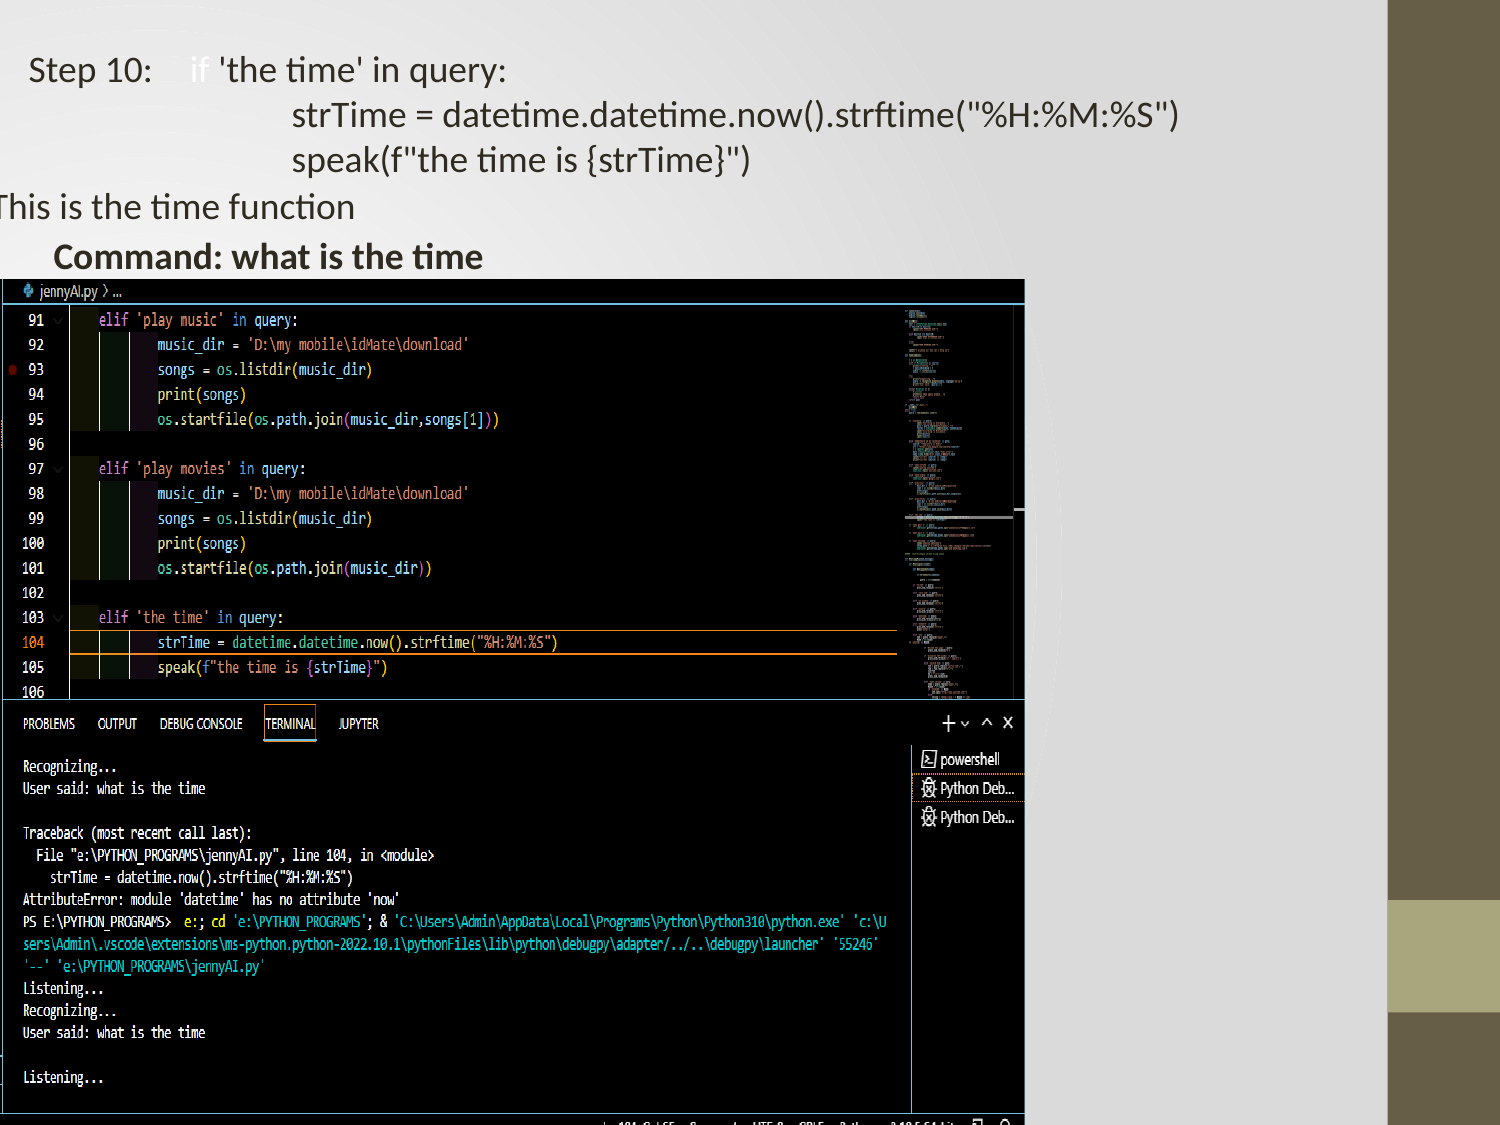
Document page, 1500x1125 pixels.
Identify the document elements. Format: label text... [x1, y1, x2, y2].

text_box Step 10: [13, 37, 169, 98]
text_box Command: what is the time [38, 224, 500, 271]
text_box if 'the time' in query: strTime = datetime.datetime.now().strftime("%H:%M:%S") speak(f"the time is {strTime}") [174, 37, 1425, 278]
text_box This is the time function [0, 174, 725, 235]
picture [0, 278, 1026, 1125]
